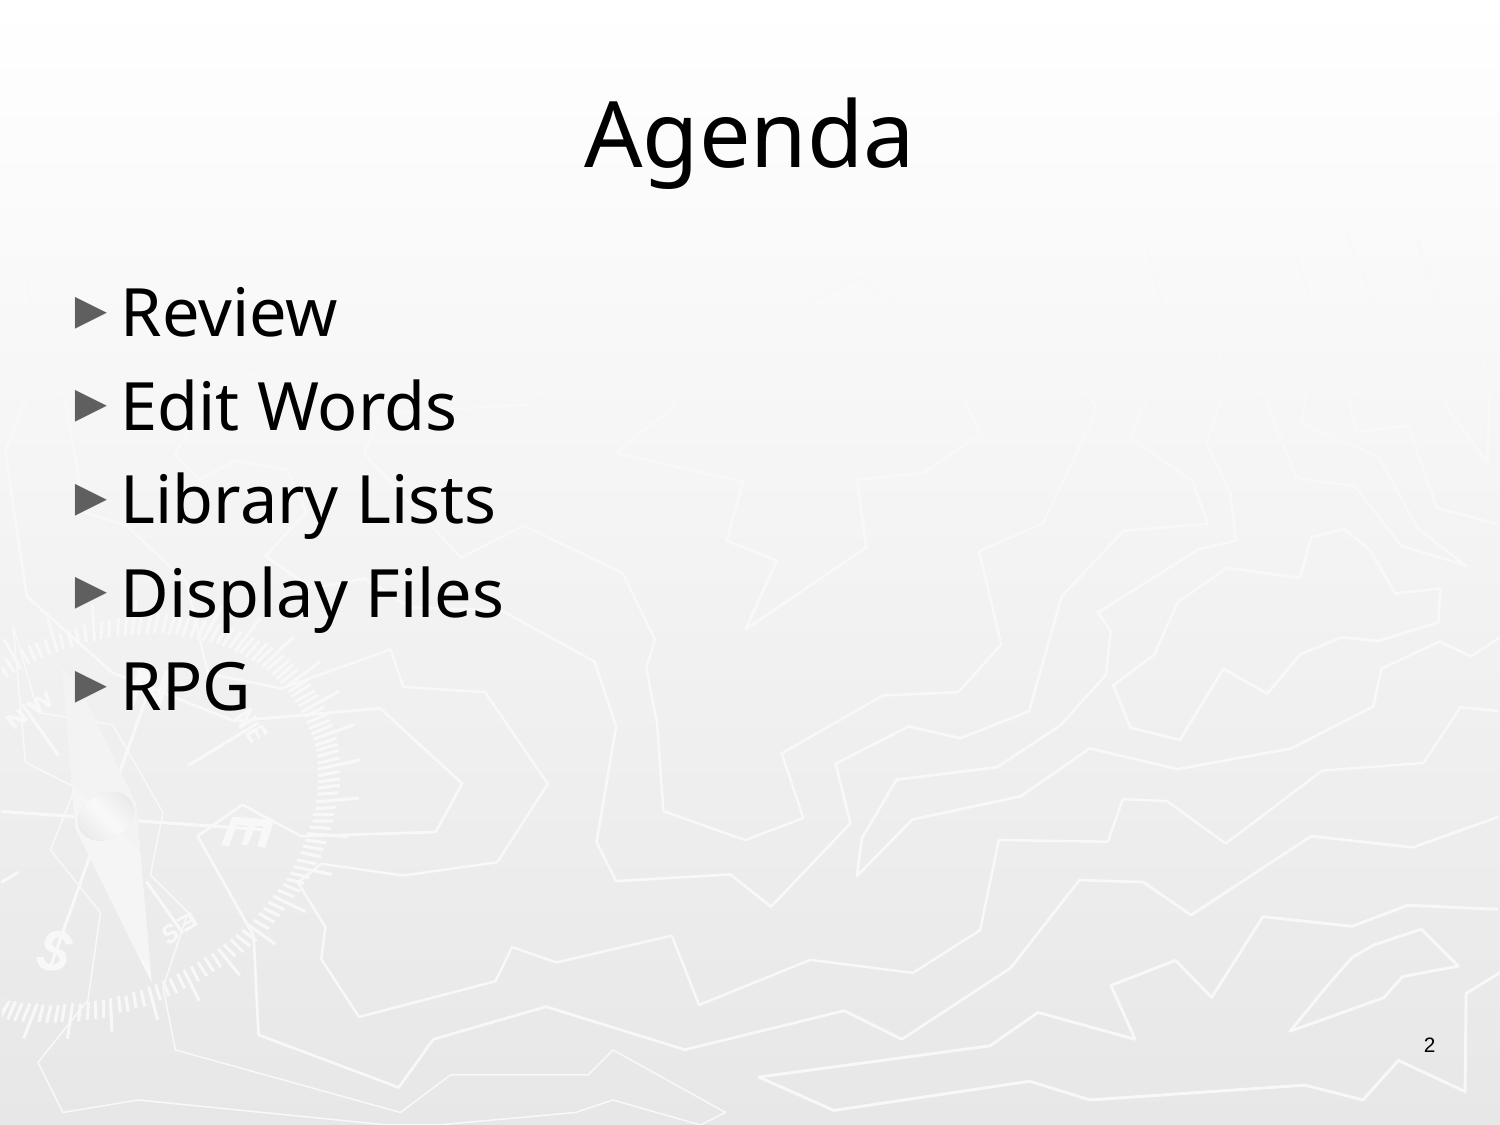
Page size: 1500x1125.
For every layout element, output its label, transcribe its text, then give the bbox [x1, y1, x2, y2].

list Review Edit Words Library Lists Display Files RPG [49, 262, 1451, 1001]
slide_number 2 [1074, 1024, 1451, 1103]
title Agenda [49, 37, 1451, 225]
